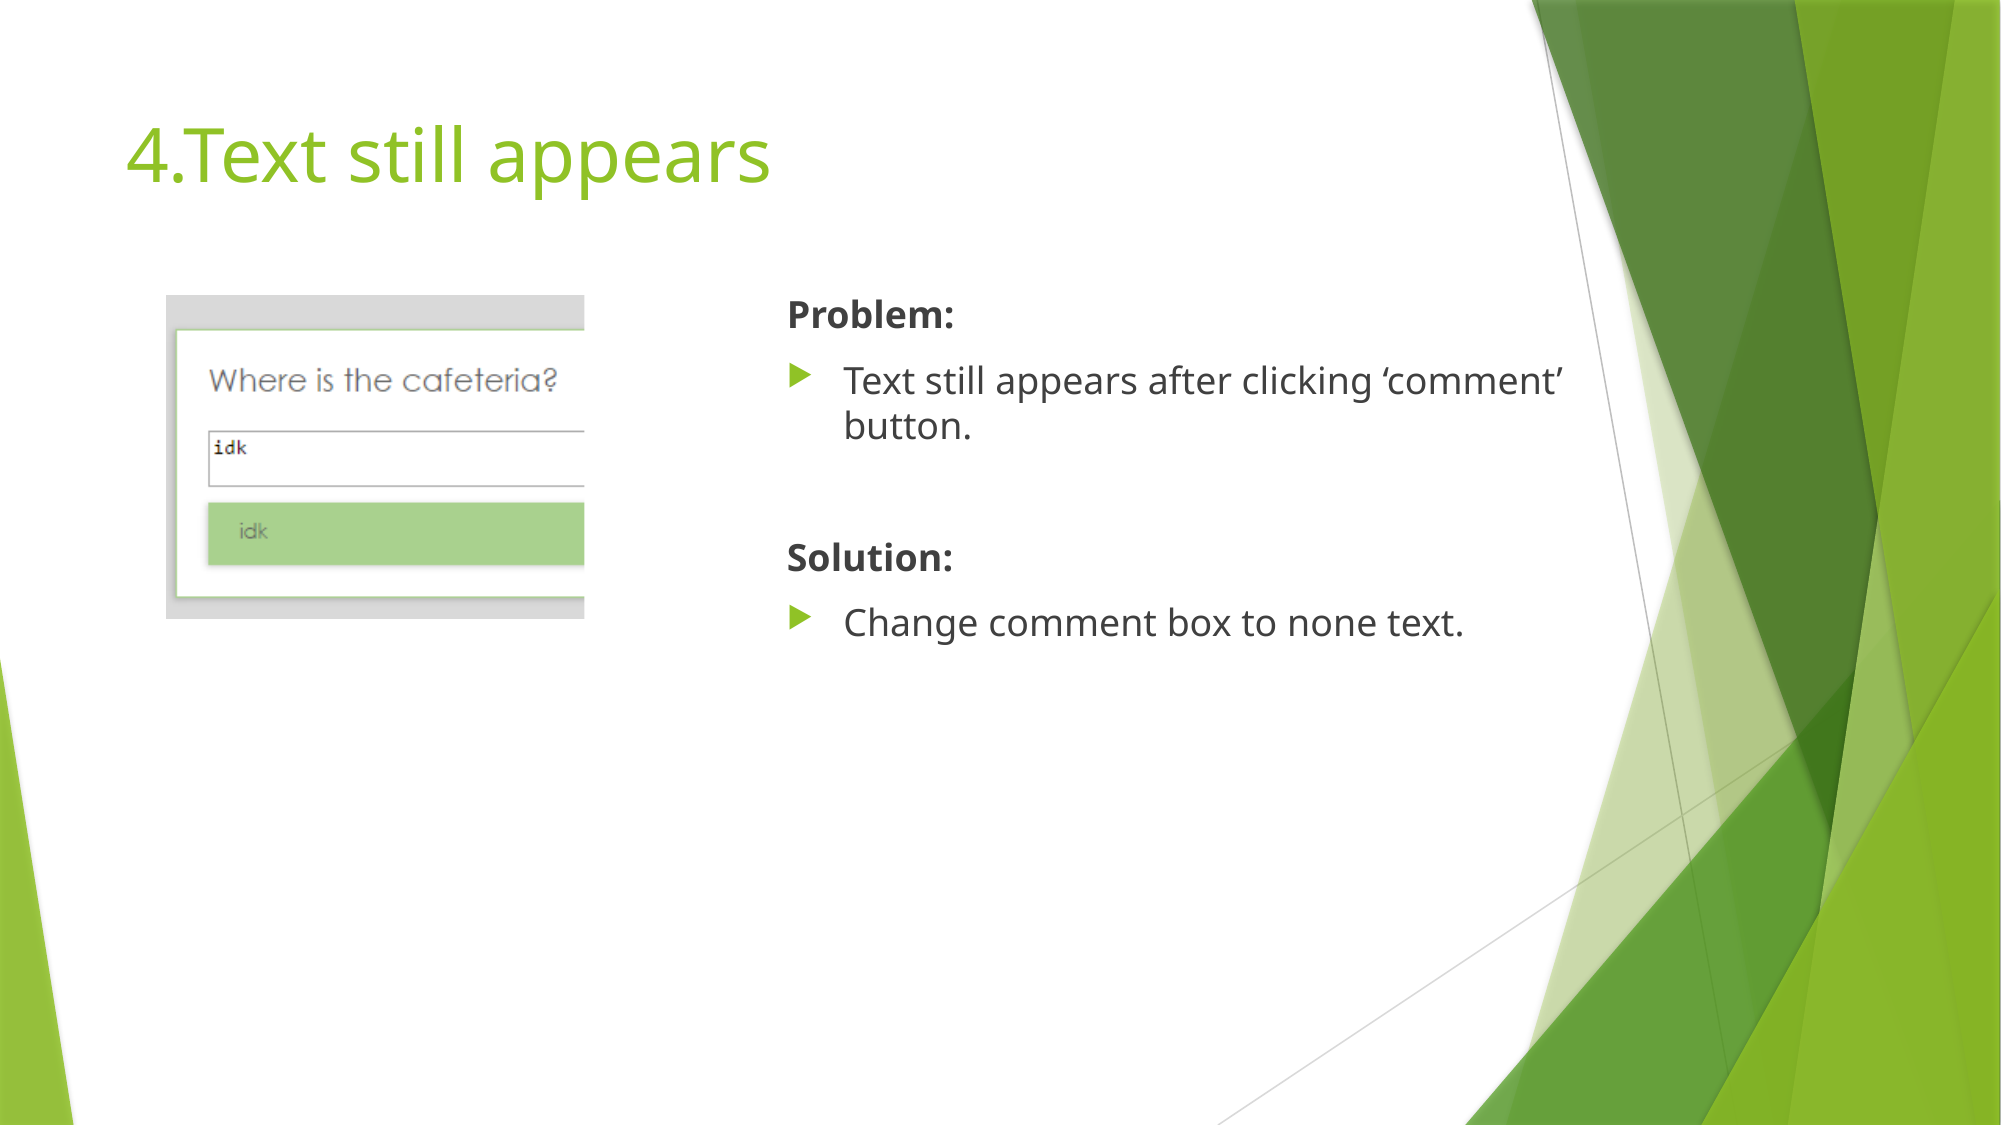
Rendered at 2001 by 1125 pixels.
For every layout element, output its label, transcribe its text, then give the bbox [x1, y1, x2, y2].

picture [165, 294, 585, 619]
title 4.Text still appears [111, 99, 1522, 317]
text_box Problem: Text still appears after clicking ‘comment’ button. Solution: Change comment box to none text. [771, 283, 1618, 921]
